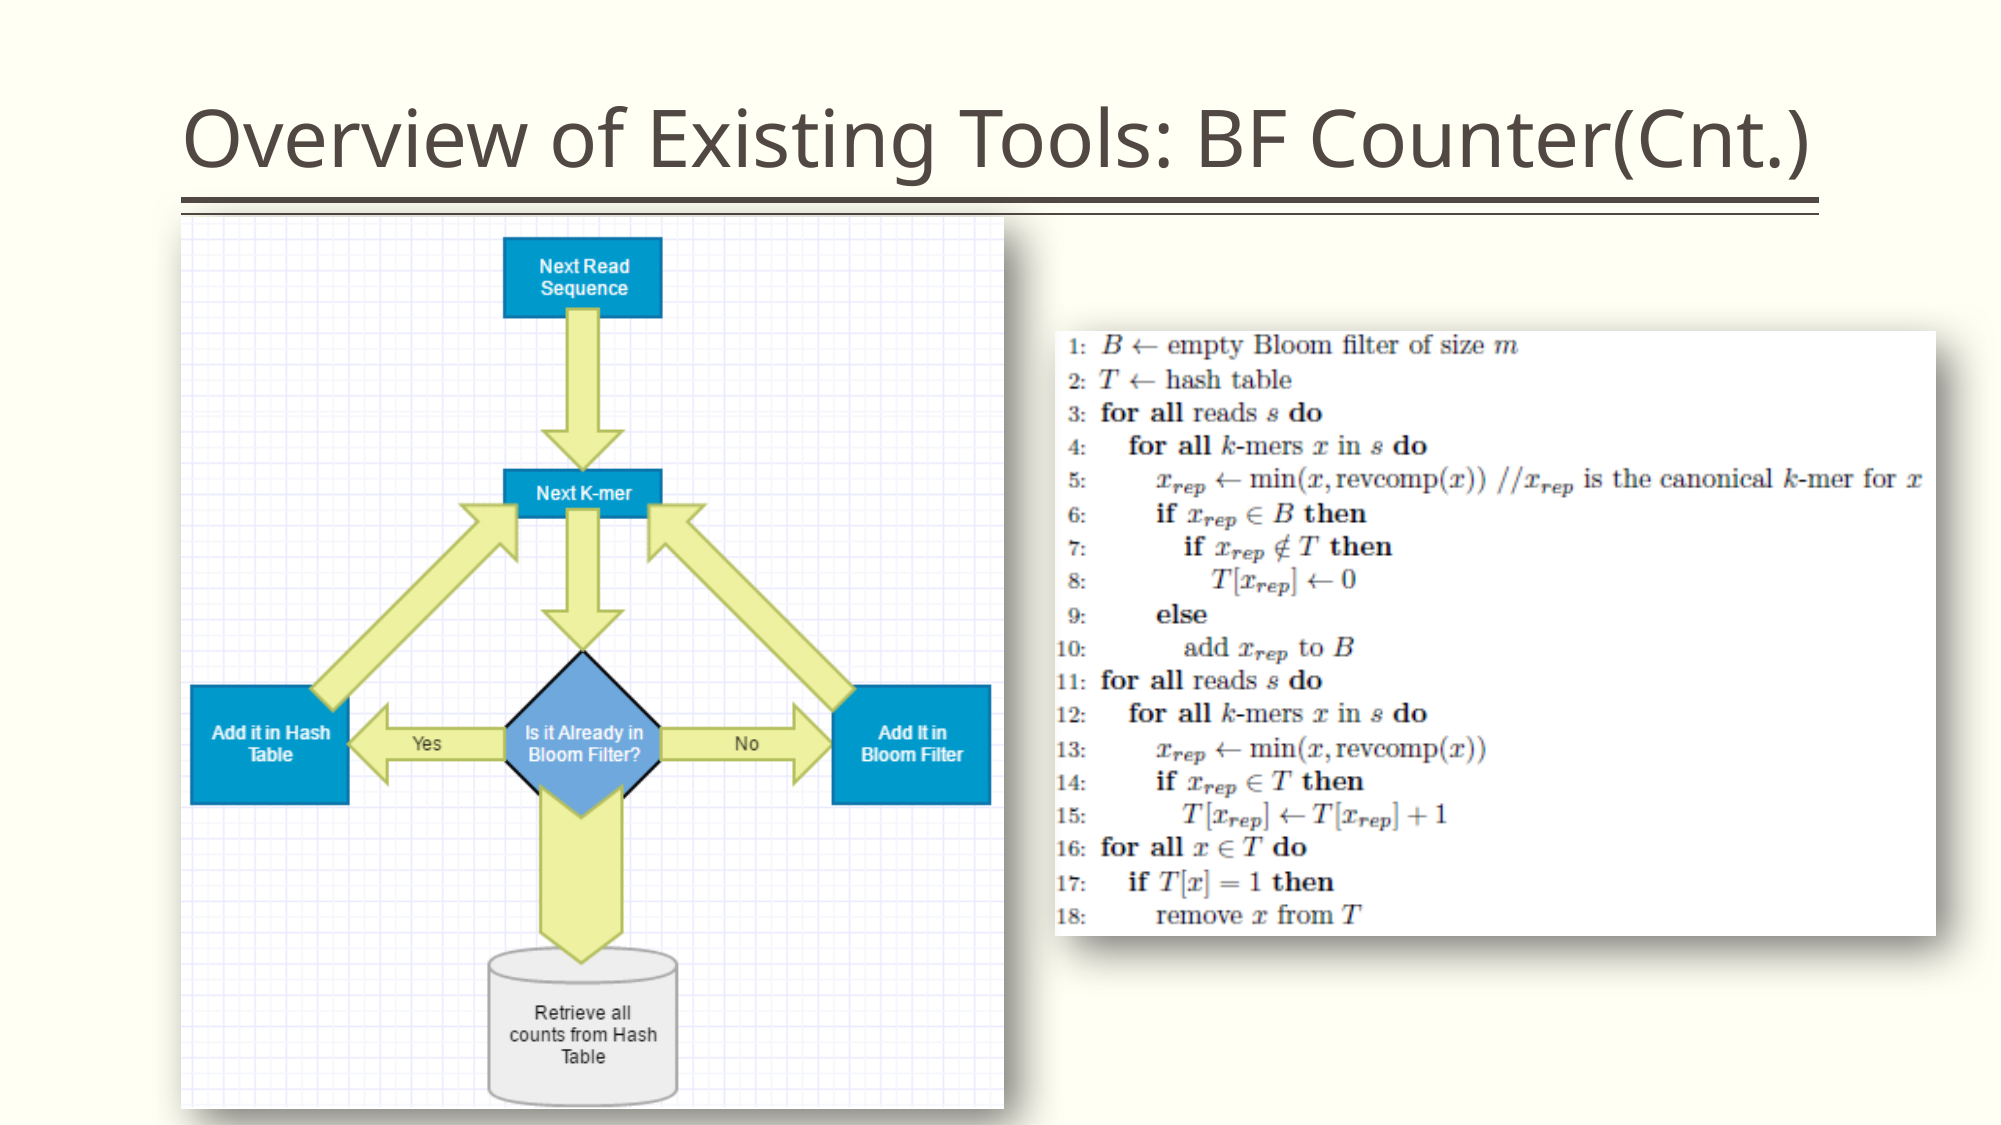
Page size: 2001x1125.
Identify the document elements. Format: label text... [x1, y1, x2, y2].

title Overview of Existing Tools: BF Counter(Cnt.) [181, 12, 1848, 193]
picture [181, 217, 1004, 1109]
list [1055, 331, 1936, 936]
